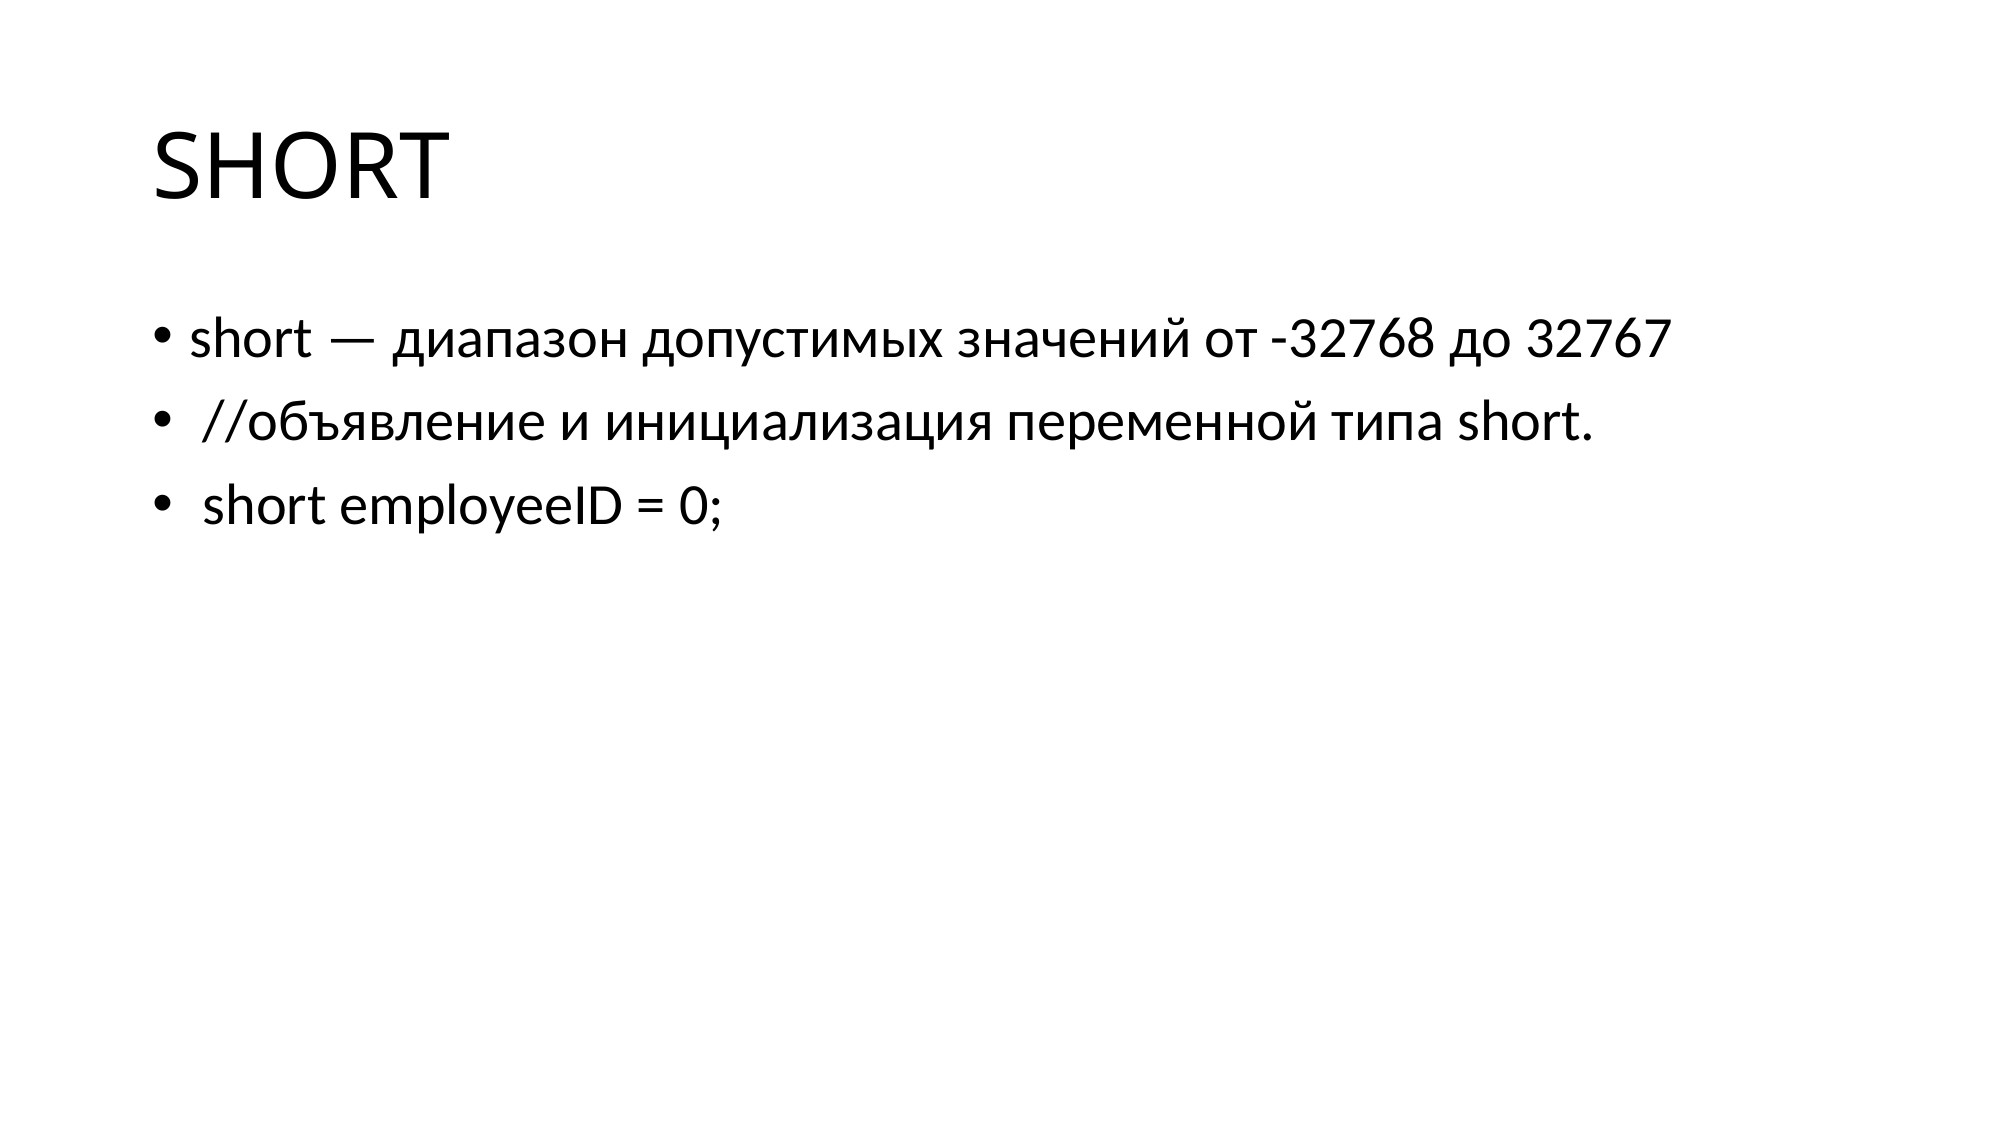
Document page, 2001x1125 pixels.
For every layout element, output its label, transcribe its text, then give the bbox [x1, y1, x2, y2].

text_box short — диапазон допустимых значений от -32768 до 32767 //объявление и инициализация переменной типа short. short employeeID = 0; [137, 299, 1863, 1014]
text_box SHORT [137, 59, 1863, 278]
